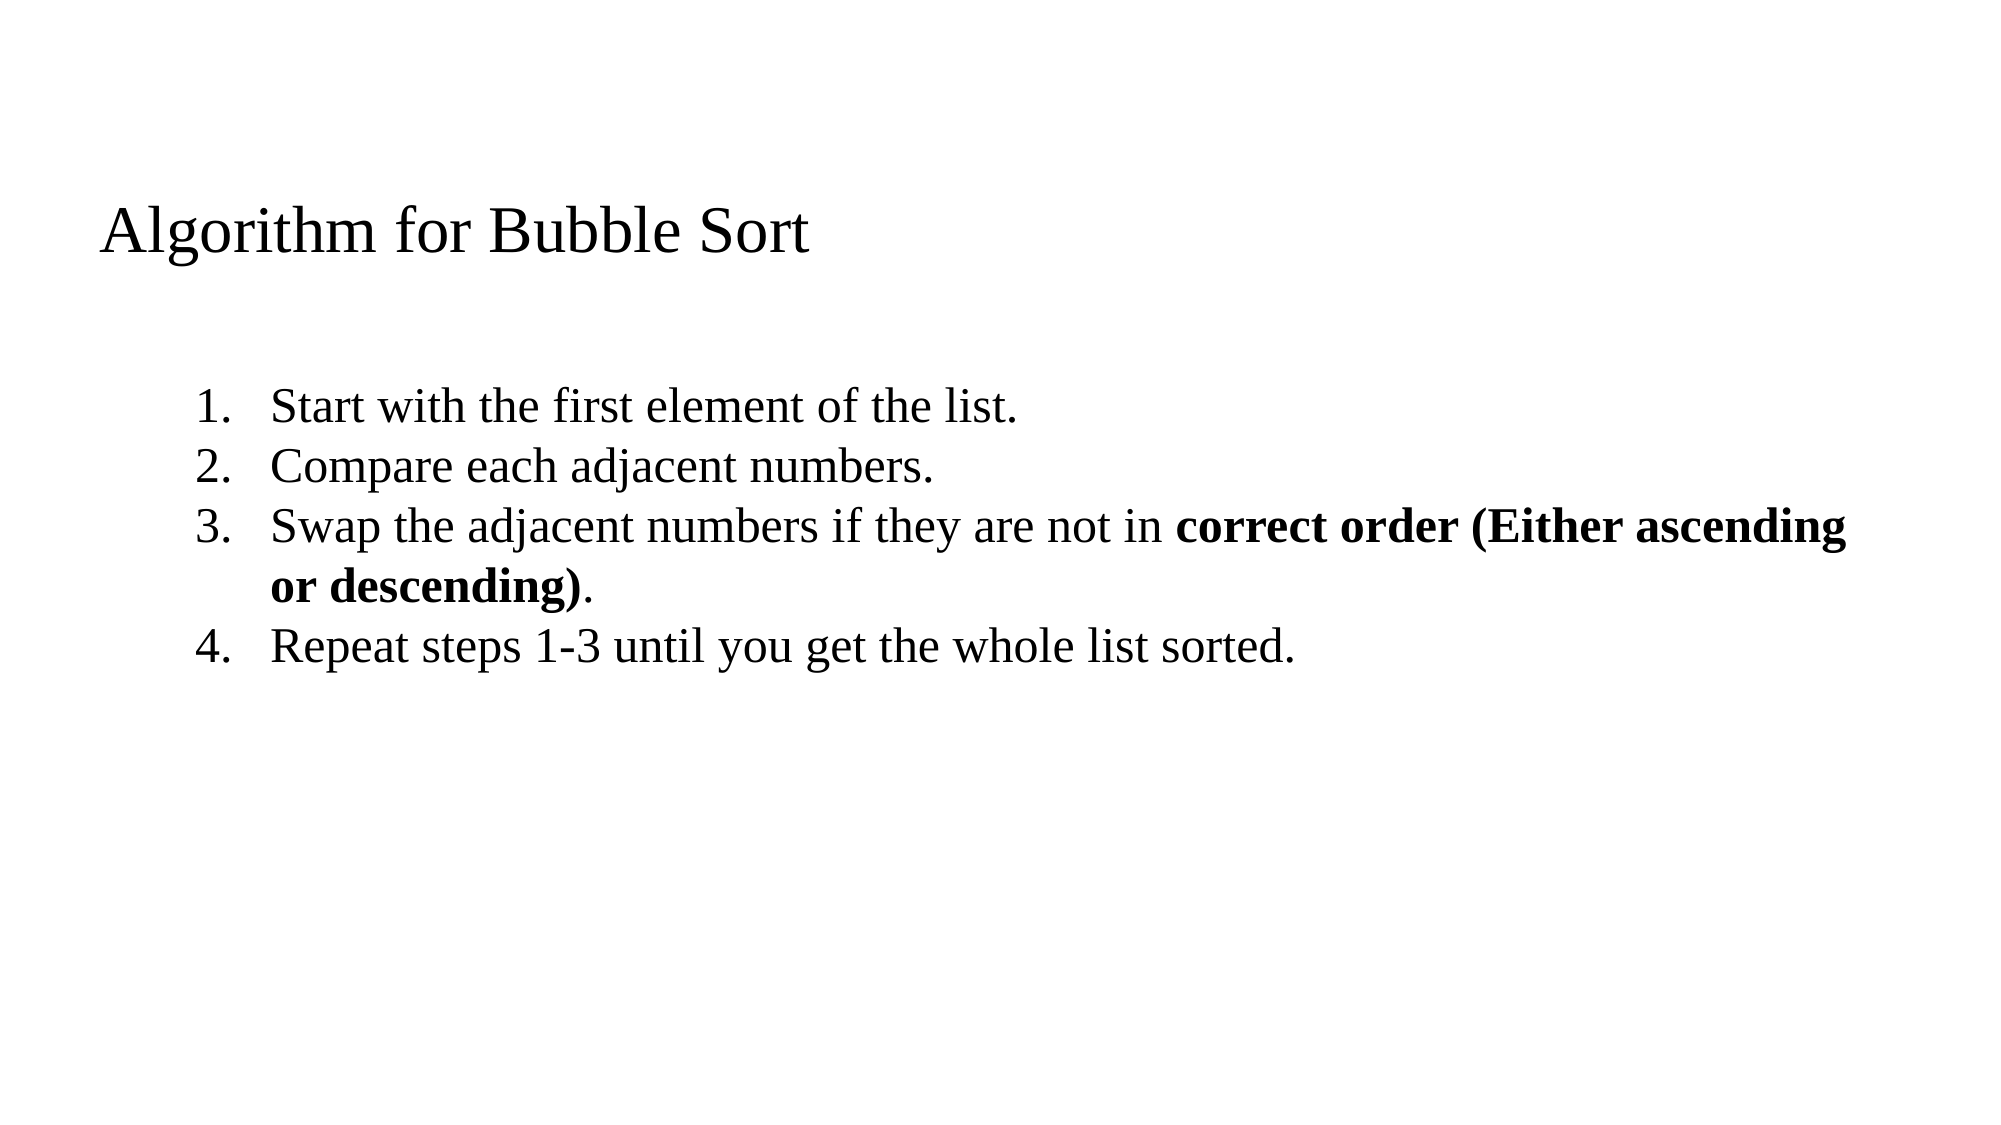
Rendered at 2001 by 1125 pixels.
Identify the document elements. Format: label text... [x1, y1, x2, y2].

title Algorithm for Bubble Sort [84, 122, 1810, 340]
text_box Start with the first element of the list. Compare each adjacent numbers. Swap the adjacent numbers if they are not in correct order (Either ascending or descending). Repeat steps 1-3 until you get the whole list sorted. [180, 364, 1875, 680]
